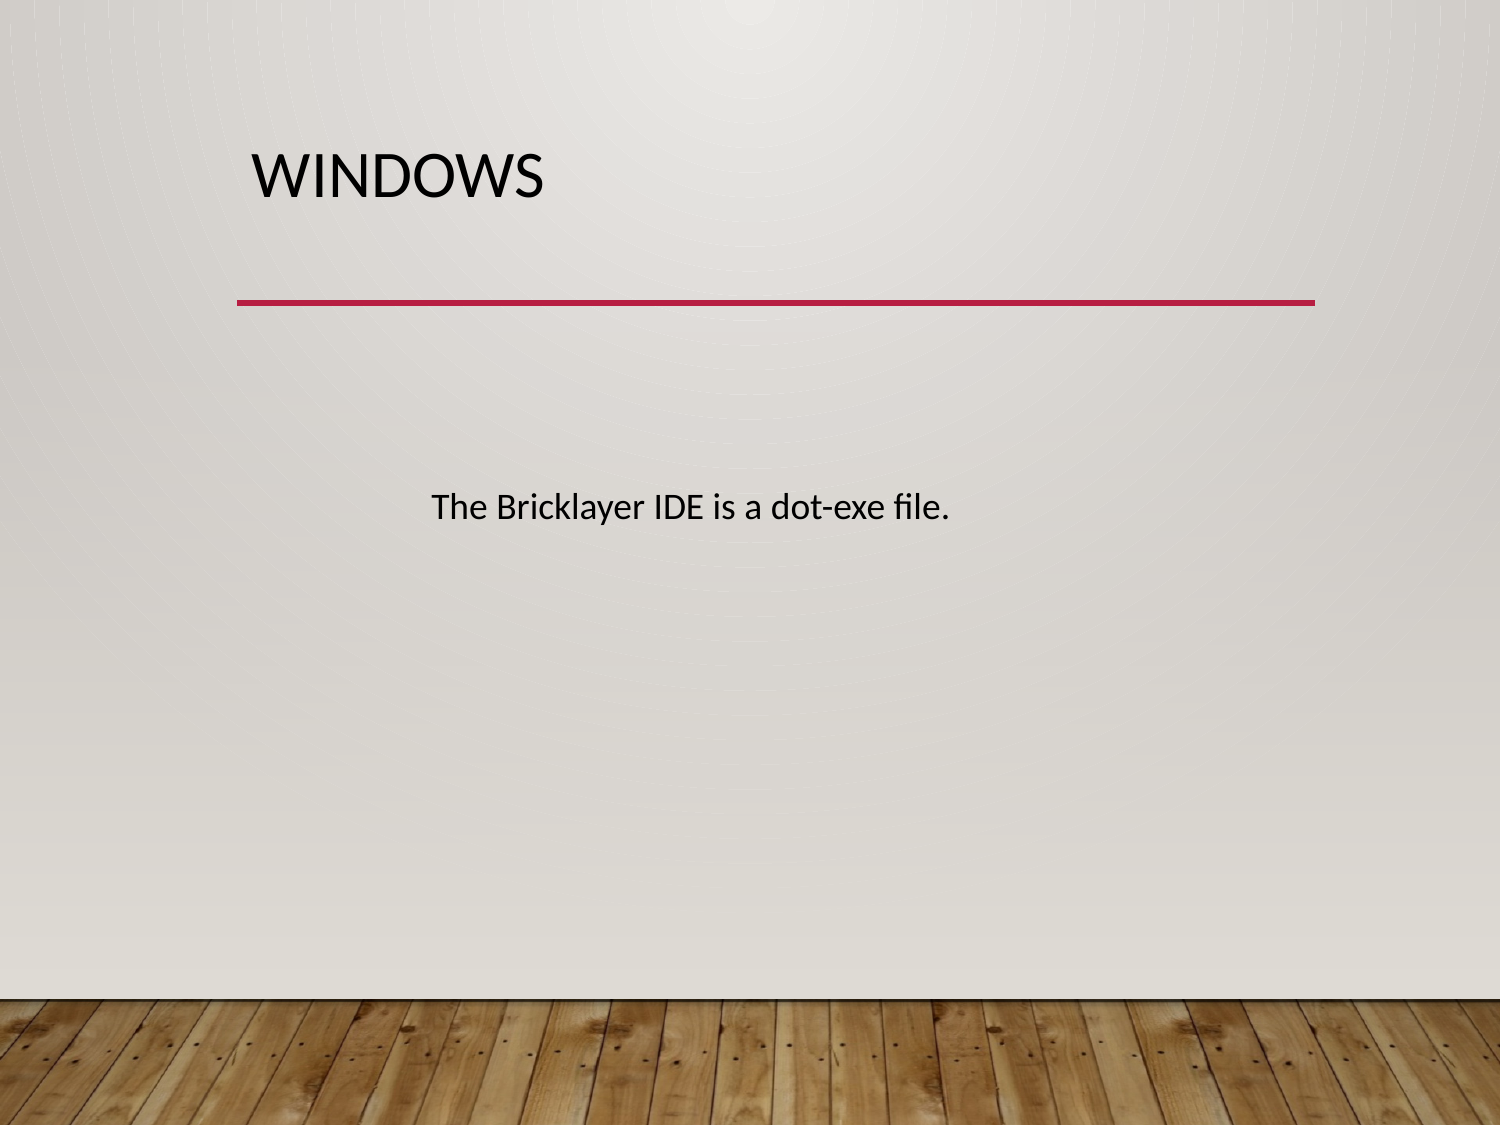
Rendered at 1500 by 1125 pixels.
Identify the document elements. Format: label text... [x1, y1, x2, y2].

text_box The Bricklayer IDE is a dot-exe file. [416, 474, 975, 535]
title Windows [236, 131, 1315, 305]
picture [0, 999, 1500, 1125]
